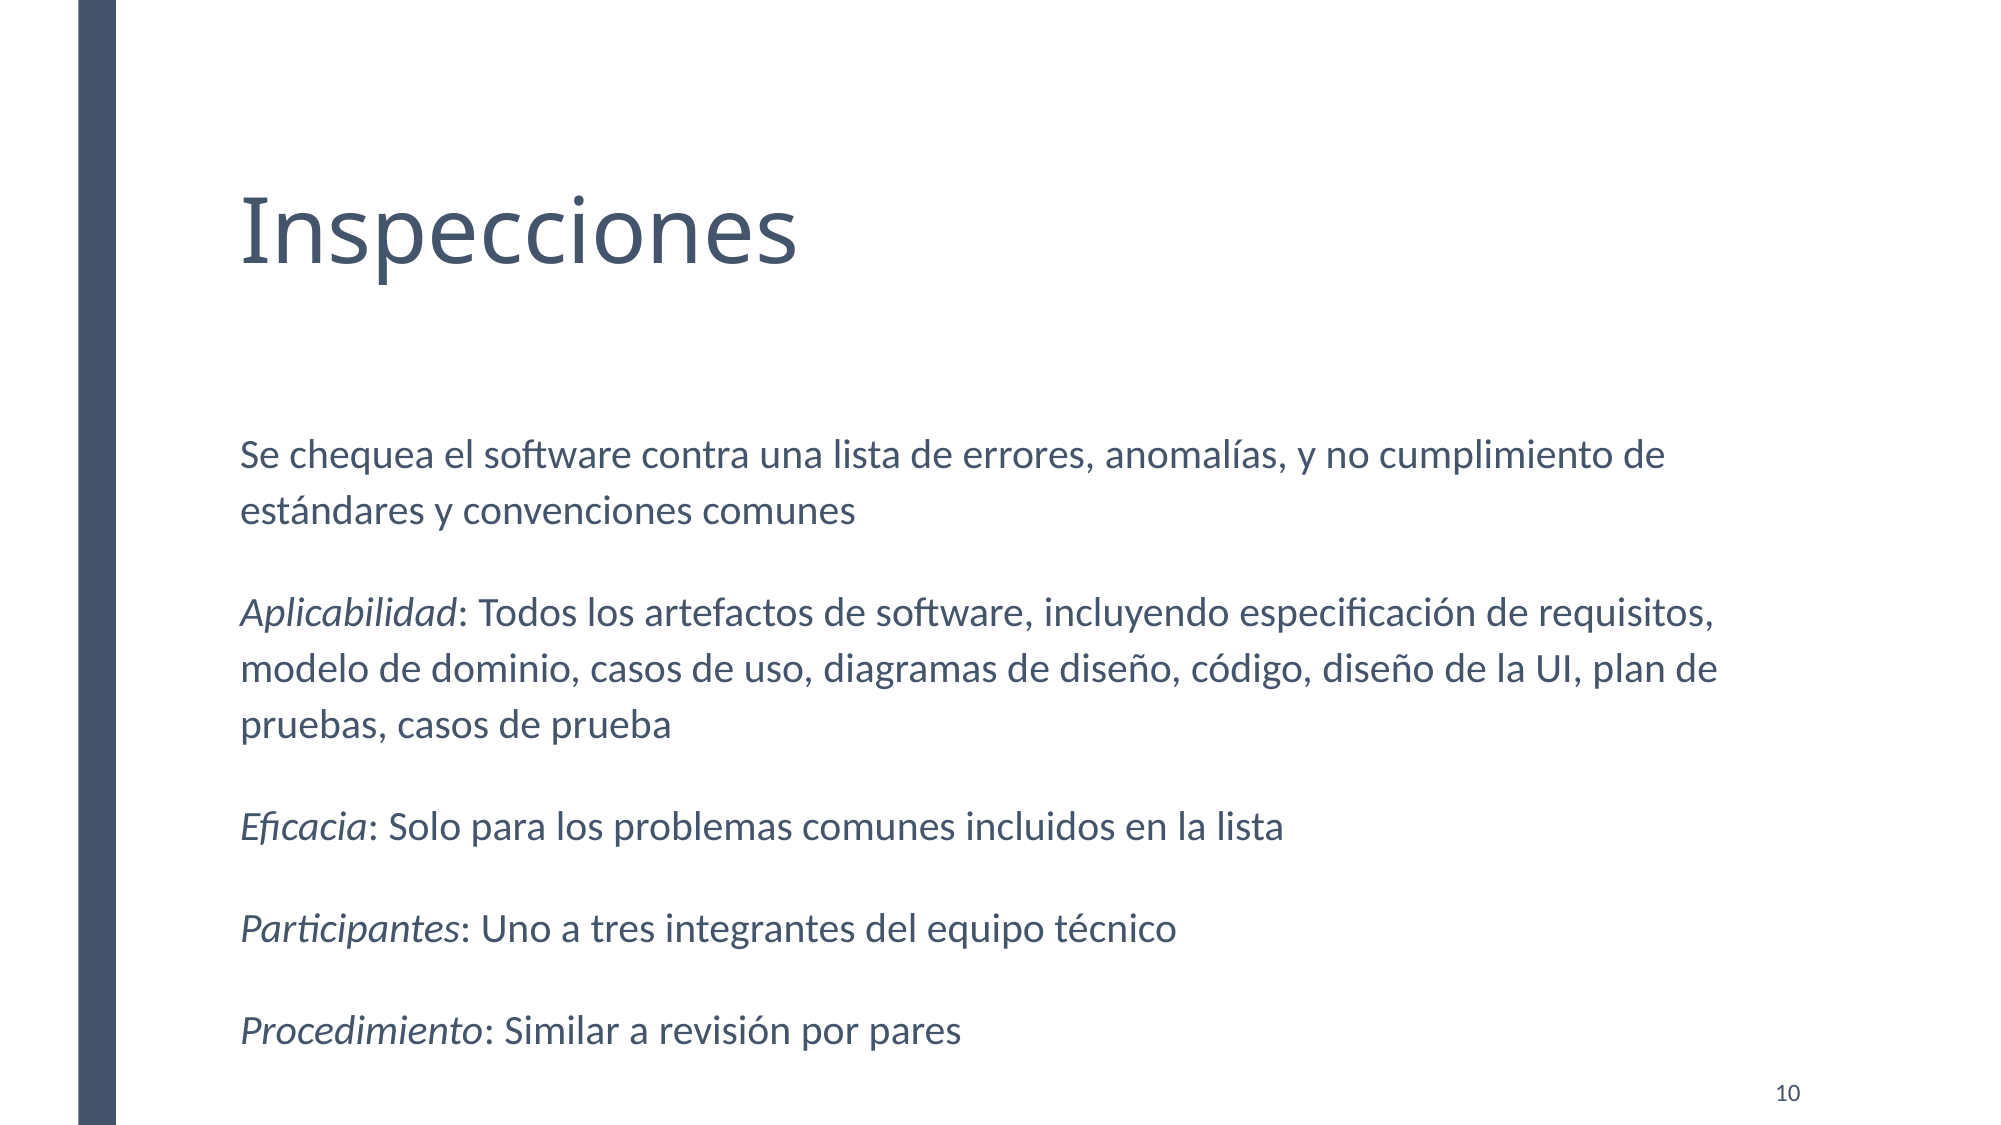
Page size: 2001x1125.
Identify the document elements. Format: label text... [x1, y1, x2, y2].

title Inspecciones [225, 112, 1800, 357]
slide_number 10 [1553, 1058, 1816, 1125]
list Se chequea el software contra una lista de errores, anomalías, y no cumplimiento de estándares y convenciones comunes Aplicabilidad: Todos los artefactos de software, incluyendo especificación de requisitos, modelo de dominio, casos de uso, diagramas de diseño, código, diseño de la UI, plan de pruebas, casos de prueba Eficacia: Solo para los problemas comunes incluidos en la lista Participantes: Uno a tres integrantes del equipo técnico Procedimiento: Similar a revisión por pares [225, 375, 1800, 1099]
